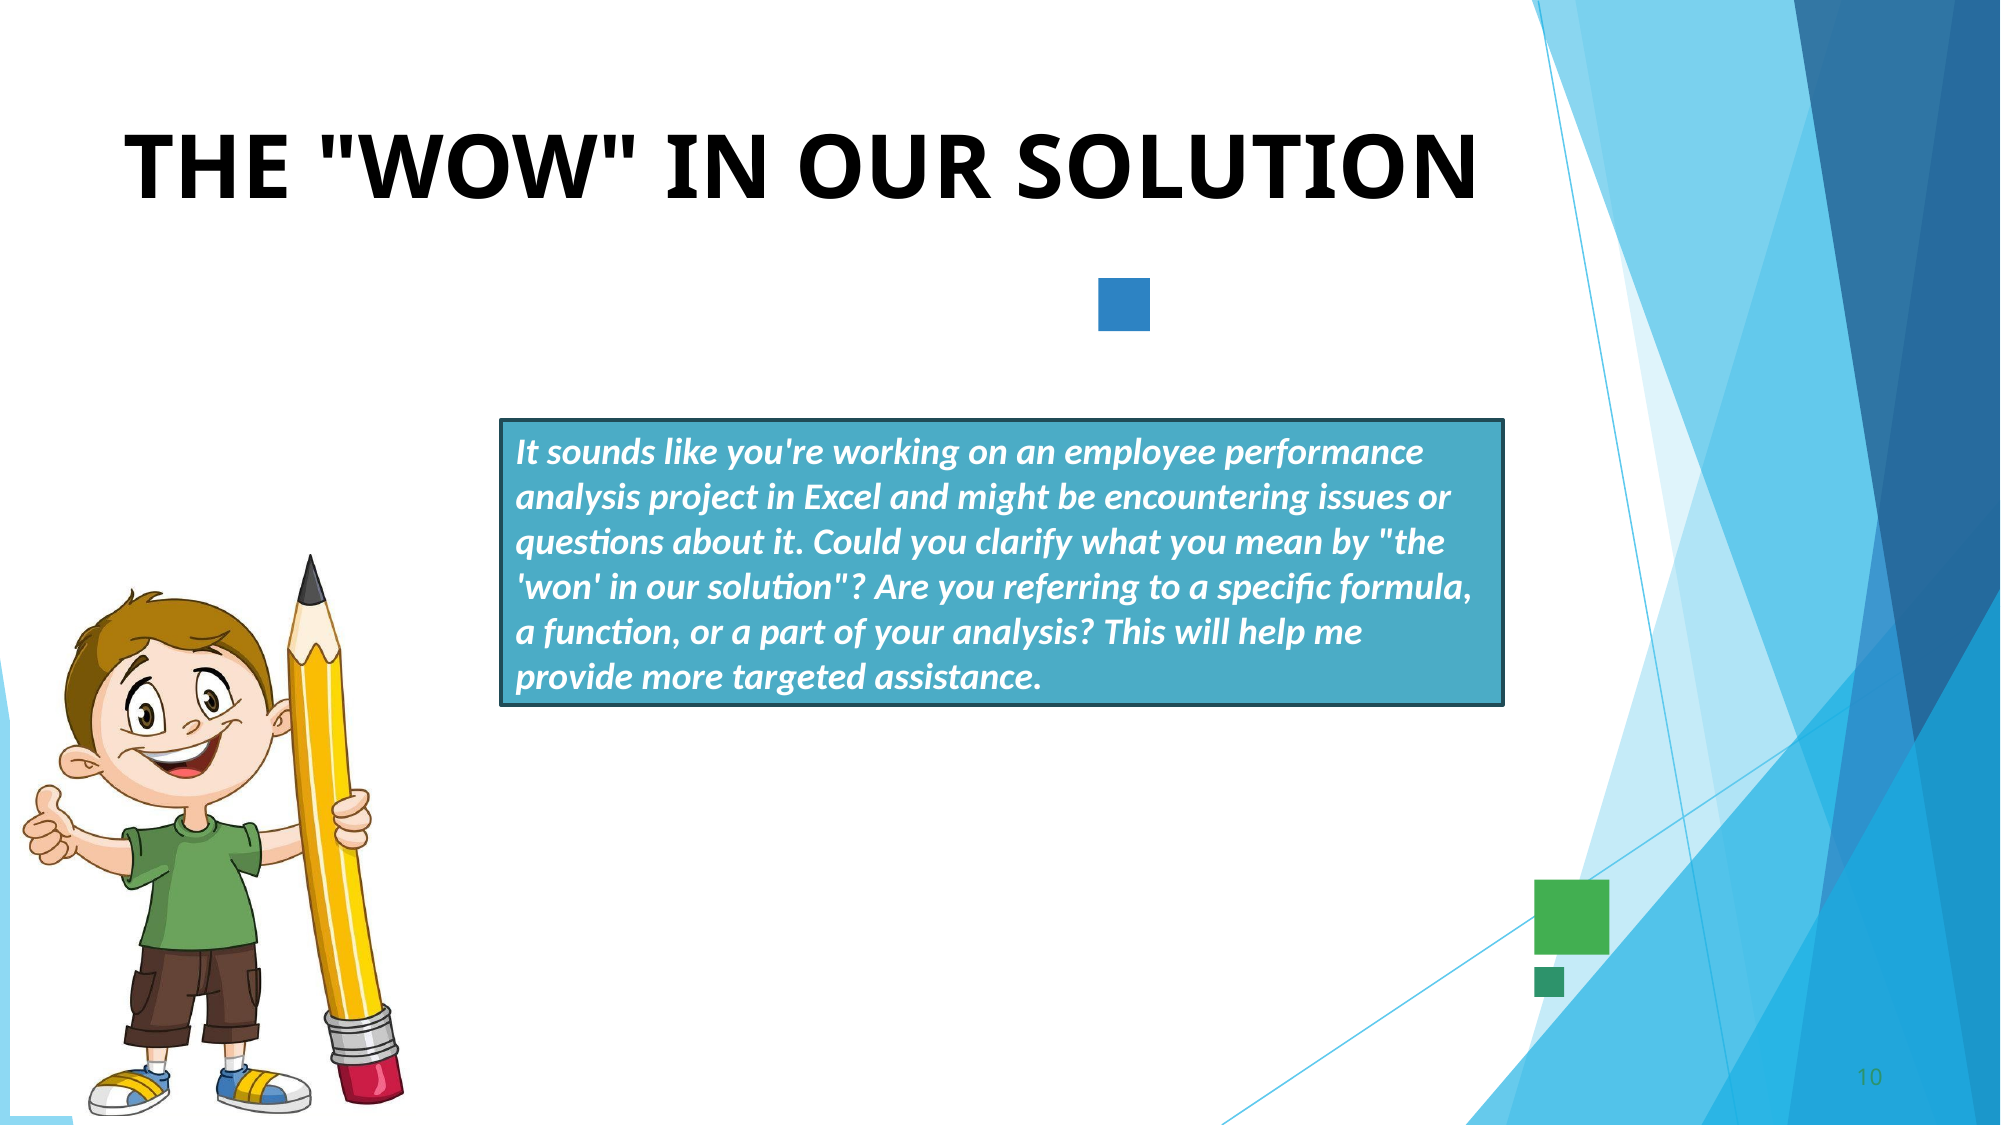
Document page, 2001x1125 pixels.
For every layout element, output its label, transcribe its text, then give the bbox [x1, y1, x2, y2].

title THE "WOW" IN OUR SOLUTION [121, 107, 1513, 298]
text_box [1534, 879, 1610, 955]
text_box [1534, 967, 1565, 997]
text_box [449, 386, 1850, 543]
text_box [1098, 298, 1150, 332]
picture [10, 554, 416, 1116]
text_box It sounds like you're working on an employee performance analysis project in Excel and might be encountering issues or questions about it. Could you clarify what you mean by "the 'won' in our solution"? Are you referring to a specific formula, a function, or a part of your analysis? This will help me provide more targeted assistance. [499, 418, 1505, 707]
text_box 10 [1849, 1061, 1888, 1095]
